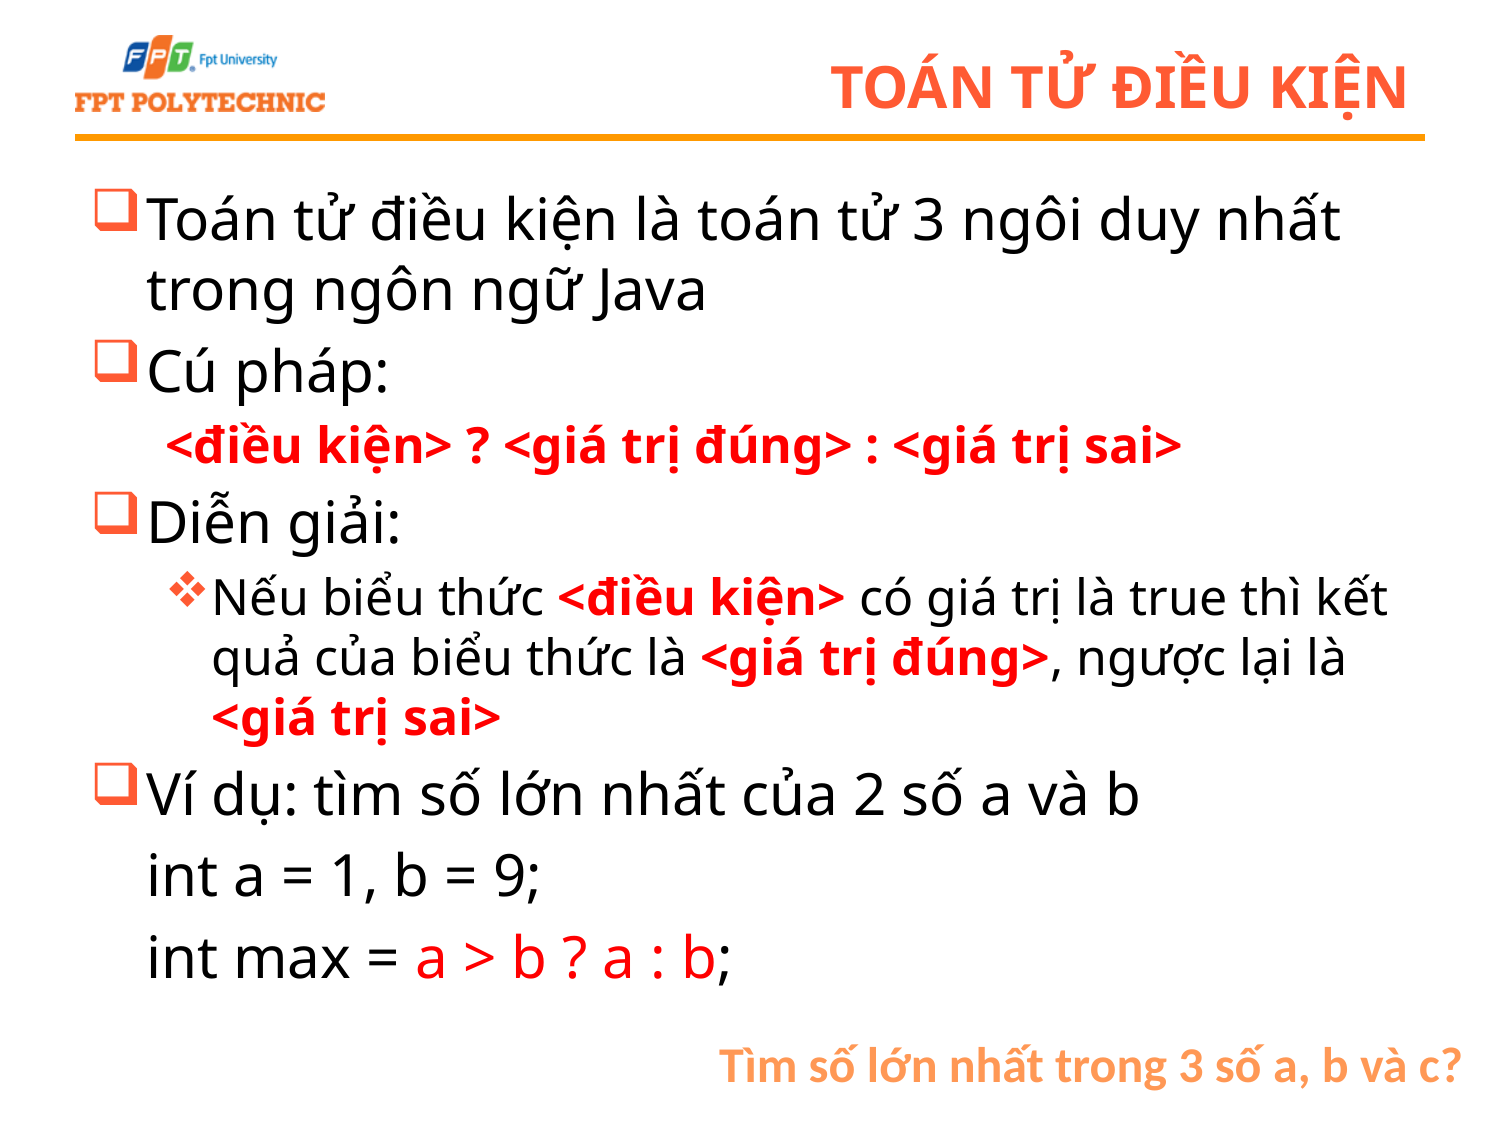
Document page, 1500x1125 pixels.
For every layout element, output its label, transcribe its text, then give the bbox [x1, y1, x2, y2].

picture [75, 35, 325, 112]
title Toán tử điều kiện [337, 45, 1425, 125]
list Toán tử điều kiện là toán tử 3 ngôi duy nhất trong ngôn ngữ Java Cú pháp: <điều kiện> ? <giá trị đúng> : <giá trị sai> Diễn giải: Nếu biểu thức <điều kiện> có giá trị là true thì kết quả của biểu thức là <giá trị đúng>, ngược lại là <giá trị sai> Ví dụ: tìm số lớn nhất của 2 số a và b int a = 1, b = 9; int max = a > b ? a : b; [75, 174, 1425, 1038]
text_box Tìm số lớn nhất trong 3 số a, b và c? [704, 1024, 1479, 1100]
